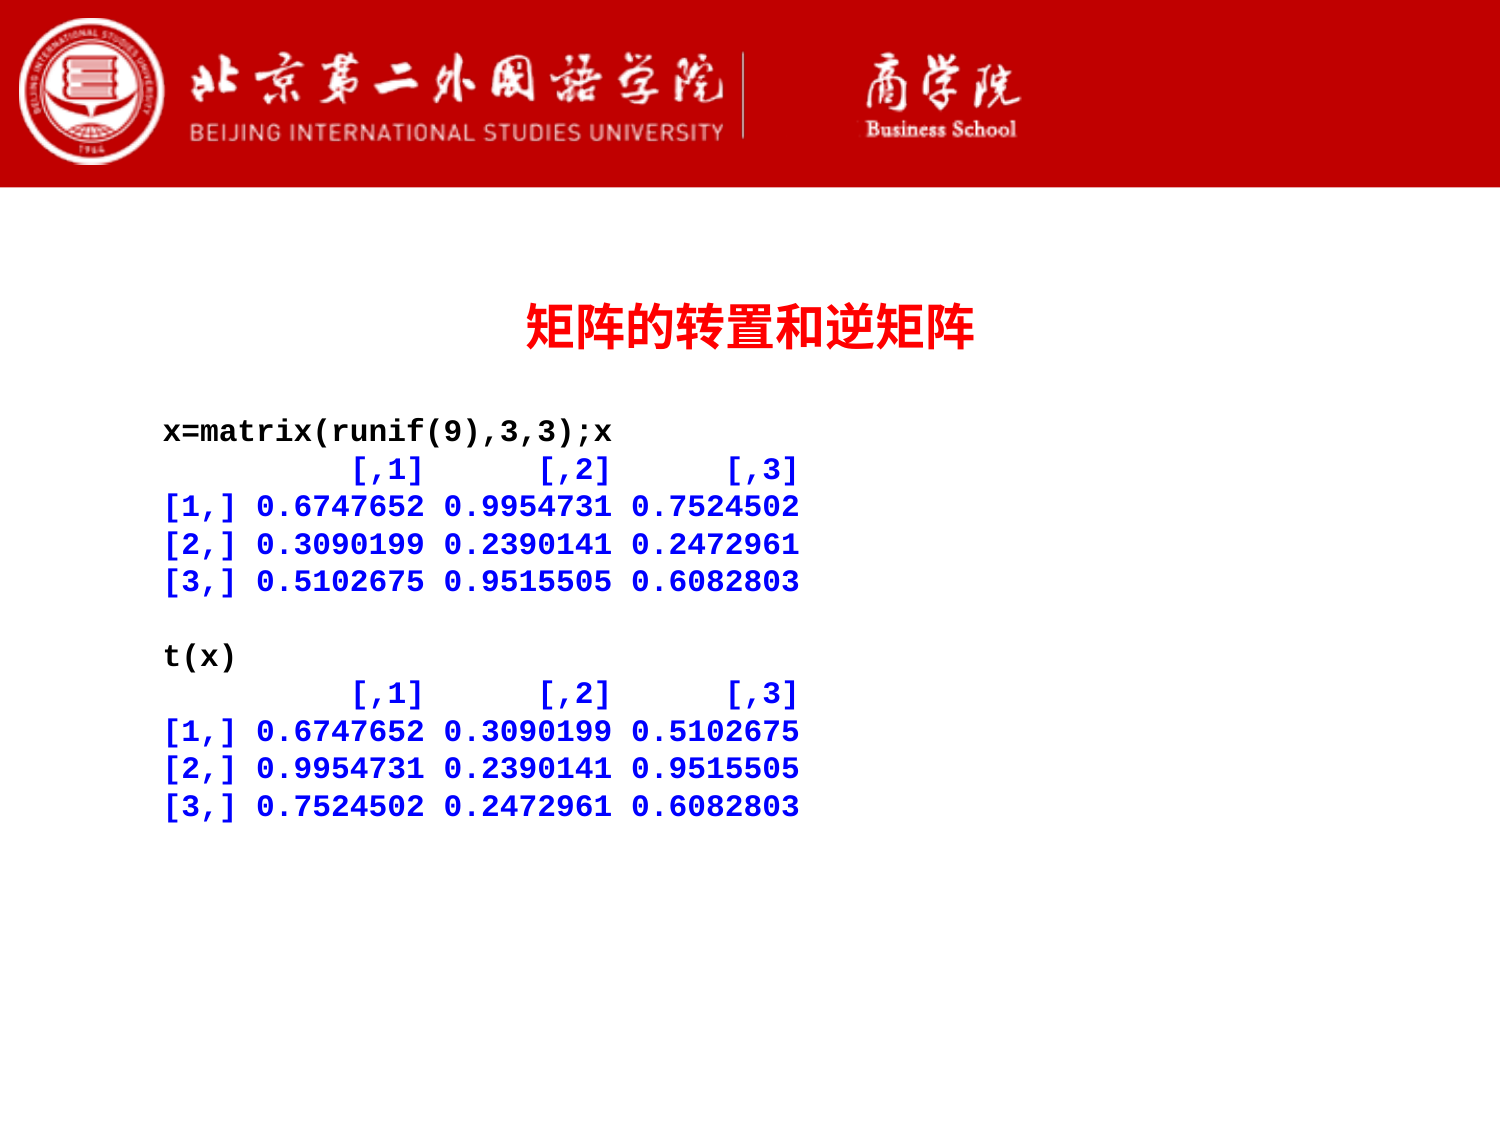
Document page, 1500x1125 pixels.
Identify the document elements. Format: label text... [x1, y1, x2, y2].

list x=matrix(runif(9),3,3);x [,1] [,2] [,3] [1,] 0.6747652 0.9954731 0.7524502 [2,] 0.3090199 0.2390141 0.2472961 [3,] 0.5102675 0.9515505 0.6082803 t(x) [,1] [,2] [,3] [1,] 0.6747652 0.3090199 0.5102675 [2,] 0.9954731 0.2390141 0.9515505 [3,] 0.7524502 0.2472961 0.6082803 [147, 403, 1362, 892]
picture [19, 18, 1270, 165]
title 矩阵的转置和逆矩阵 [0, 287, 1500, 363]
